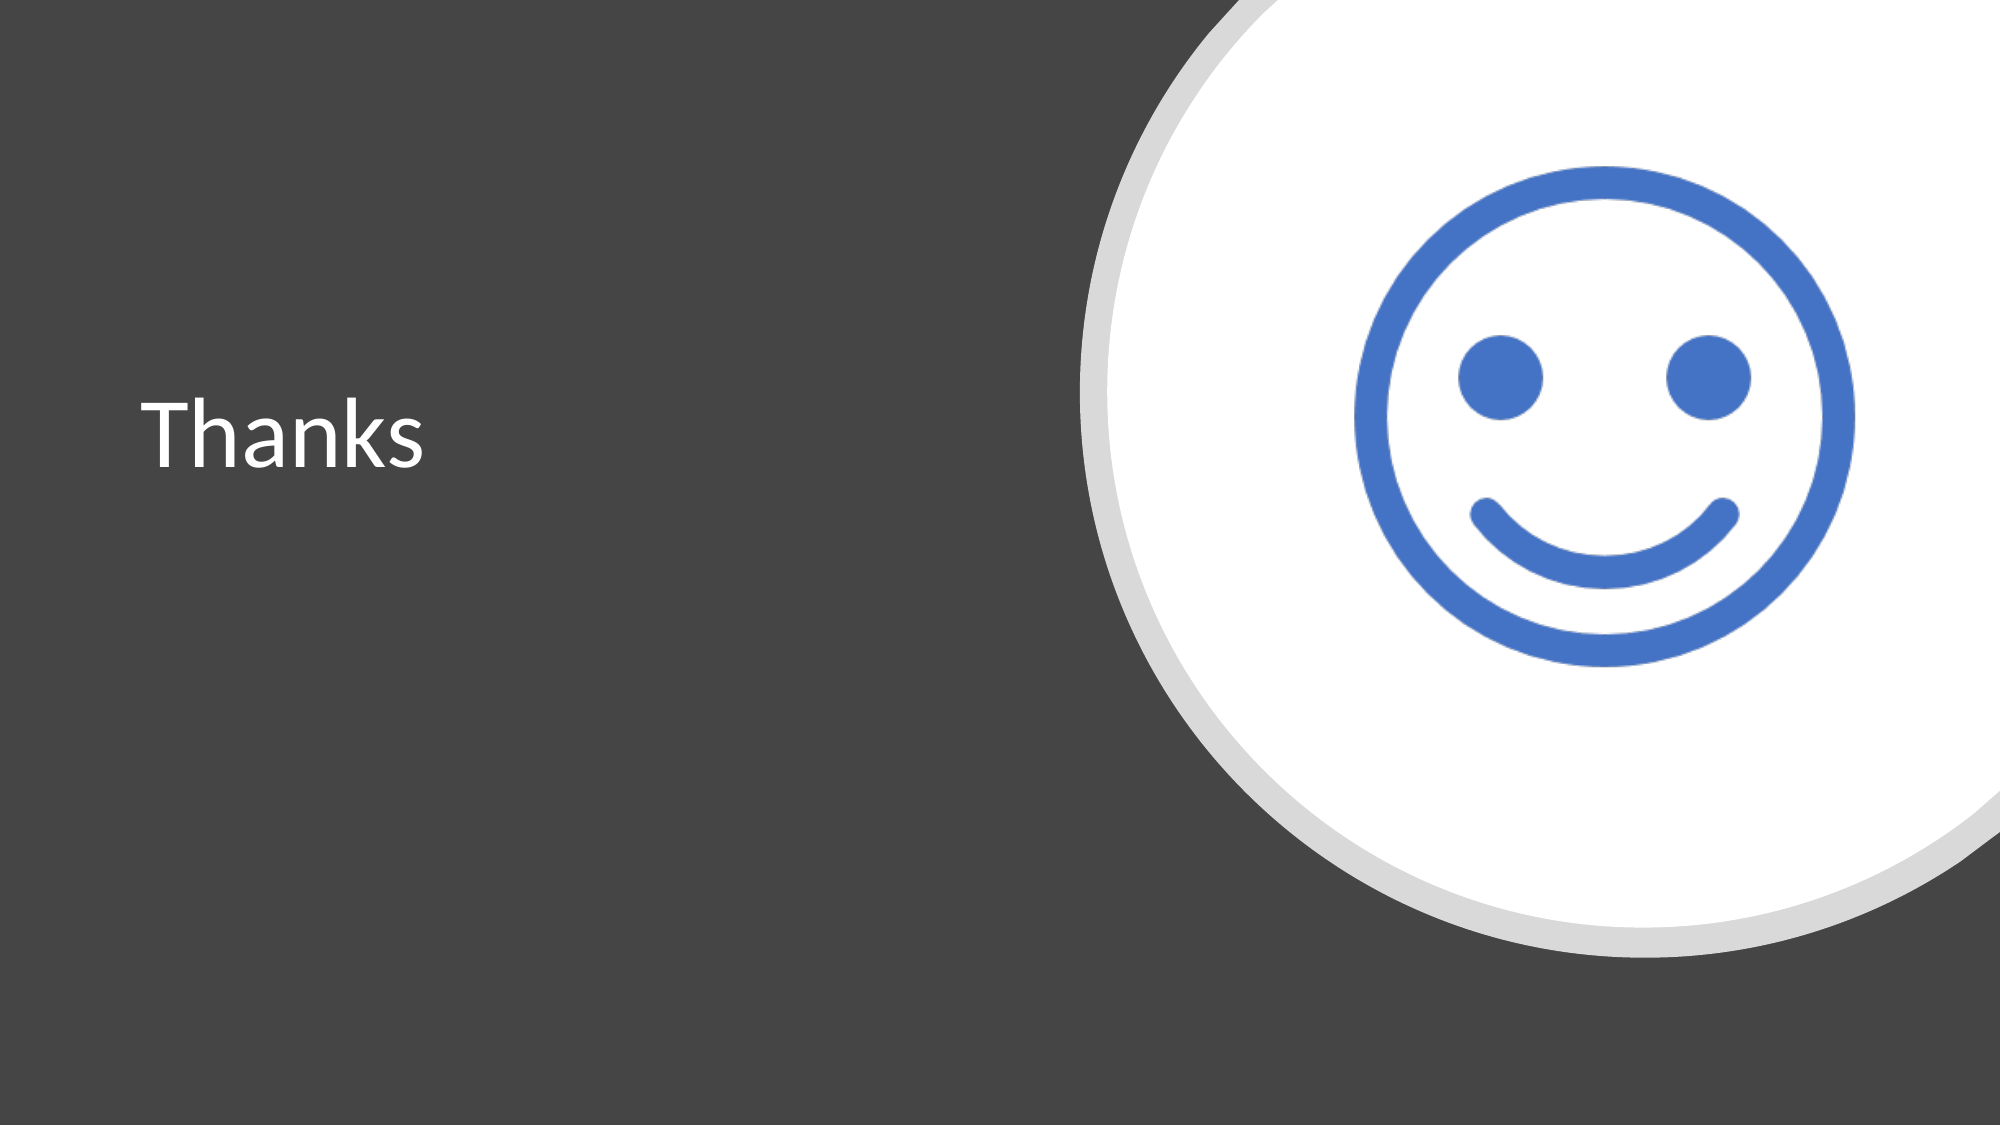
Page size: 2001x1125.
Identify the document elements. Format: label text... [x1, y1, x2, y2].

picture [1293, 105, 1917, 729]
text_box [1106, 0, 2000, 929]
list Thanks [125, 373, 997, 928]
text_box [1078, 0, 2000, 959]
